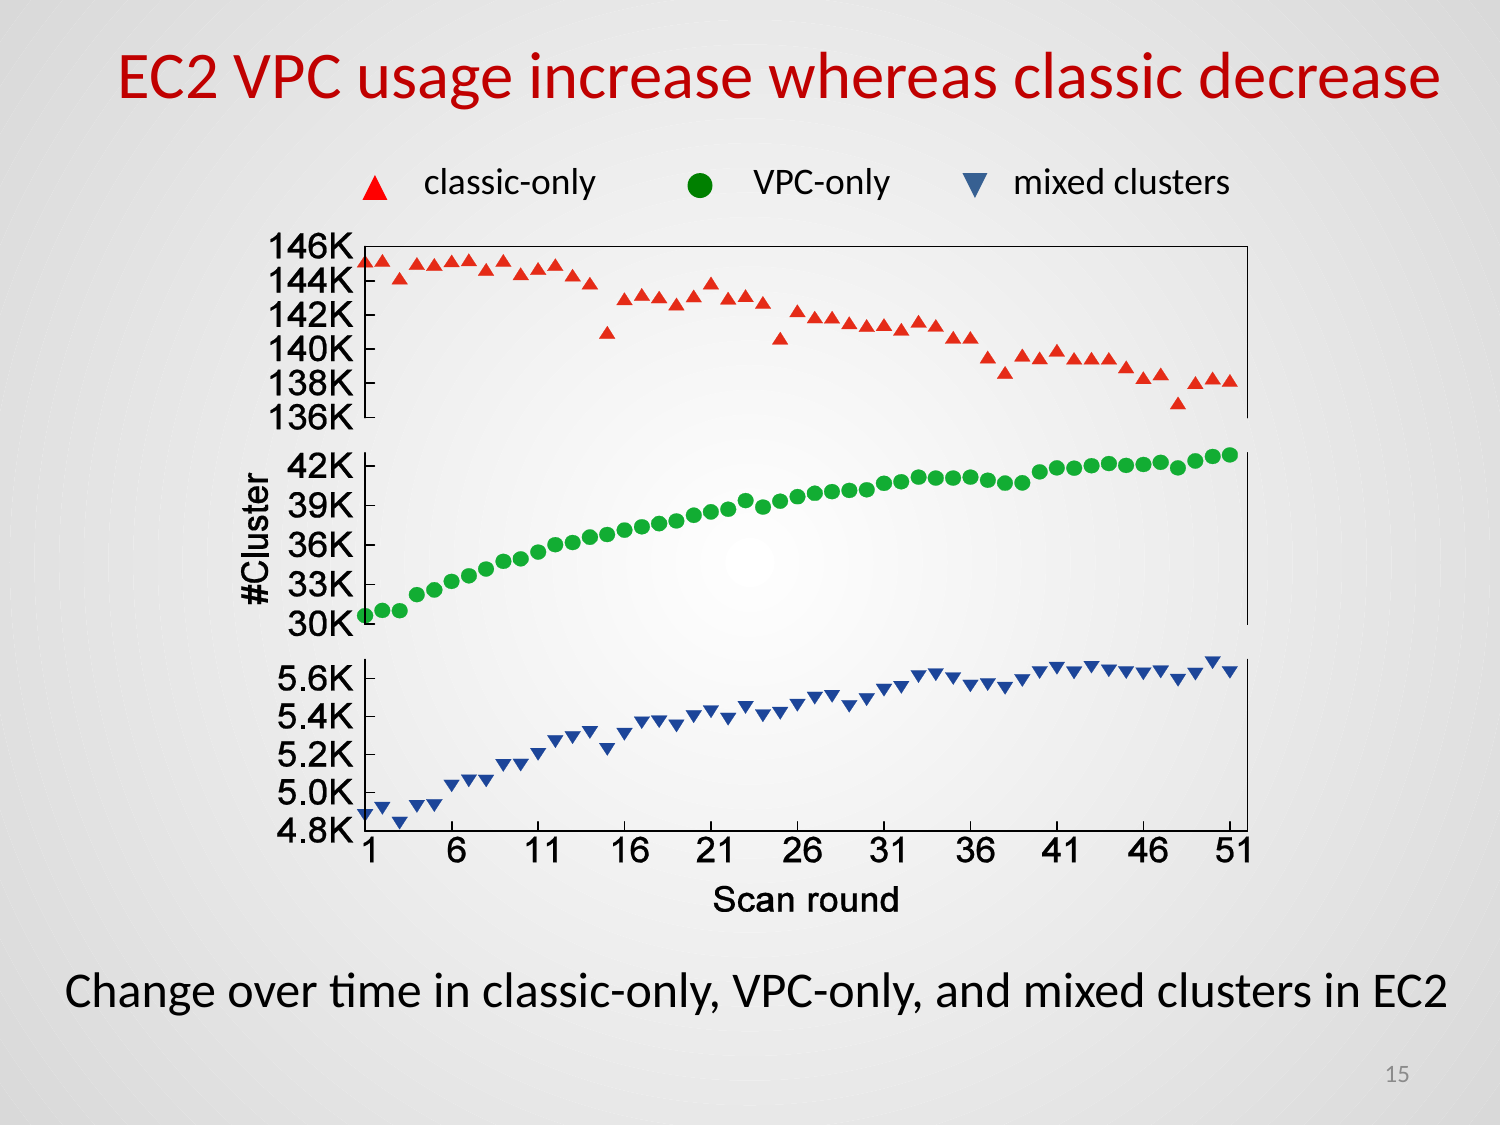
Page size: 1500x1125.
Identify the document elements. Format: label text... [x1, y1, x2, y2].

text_box Change over time in classic-only, VPC-only, and mixed clusters in EC2 [50, 949, 1500, 1025]
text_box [362, 149, 613, 211]
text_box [687, 149, 907, 211]
picture [237, 224, 1301, 938]
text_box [962, 149, 1252, 211]
title EC2 VPC usage increase whereas classic decrease [86, 50, 1475, 173]
slide_number 15 [1074, 1042, 1425, 1103]
